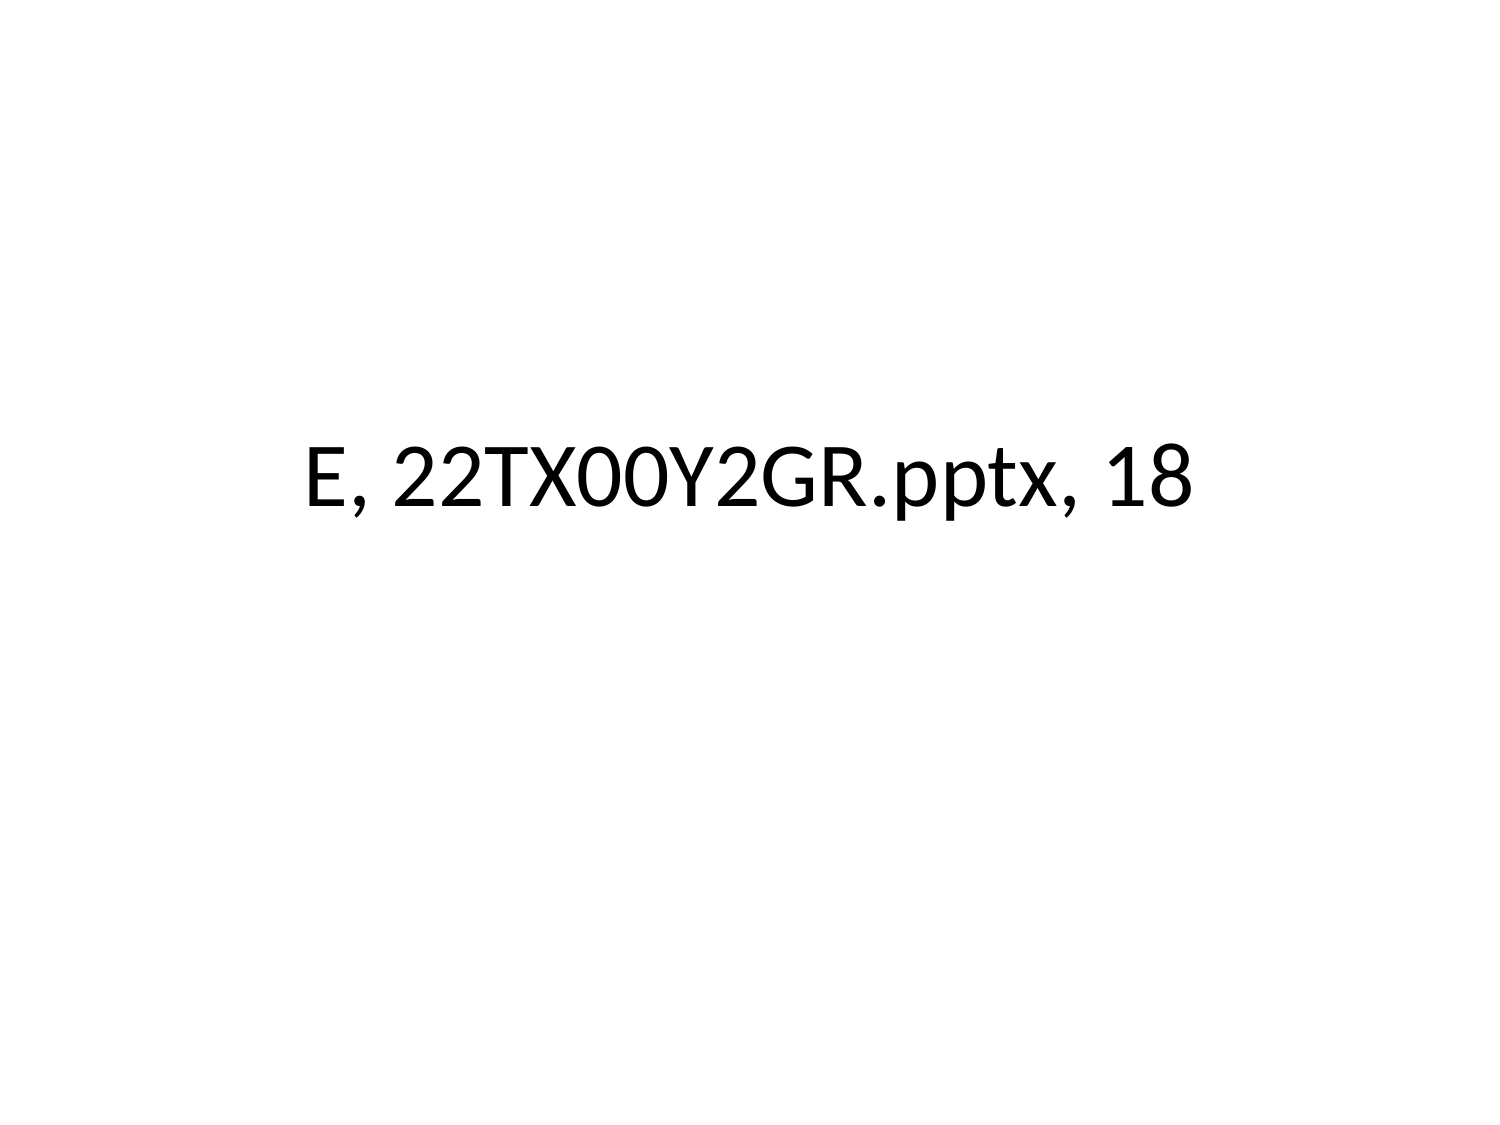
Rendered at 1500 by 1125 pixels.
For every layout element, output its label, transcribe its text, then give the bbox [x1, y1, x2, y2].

title E, 22TX00Y2GR.pptx, 18 [112, 349, 1388, 591]
